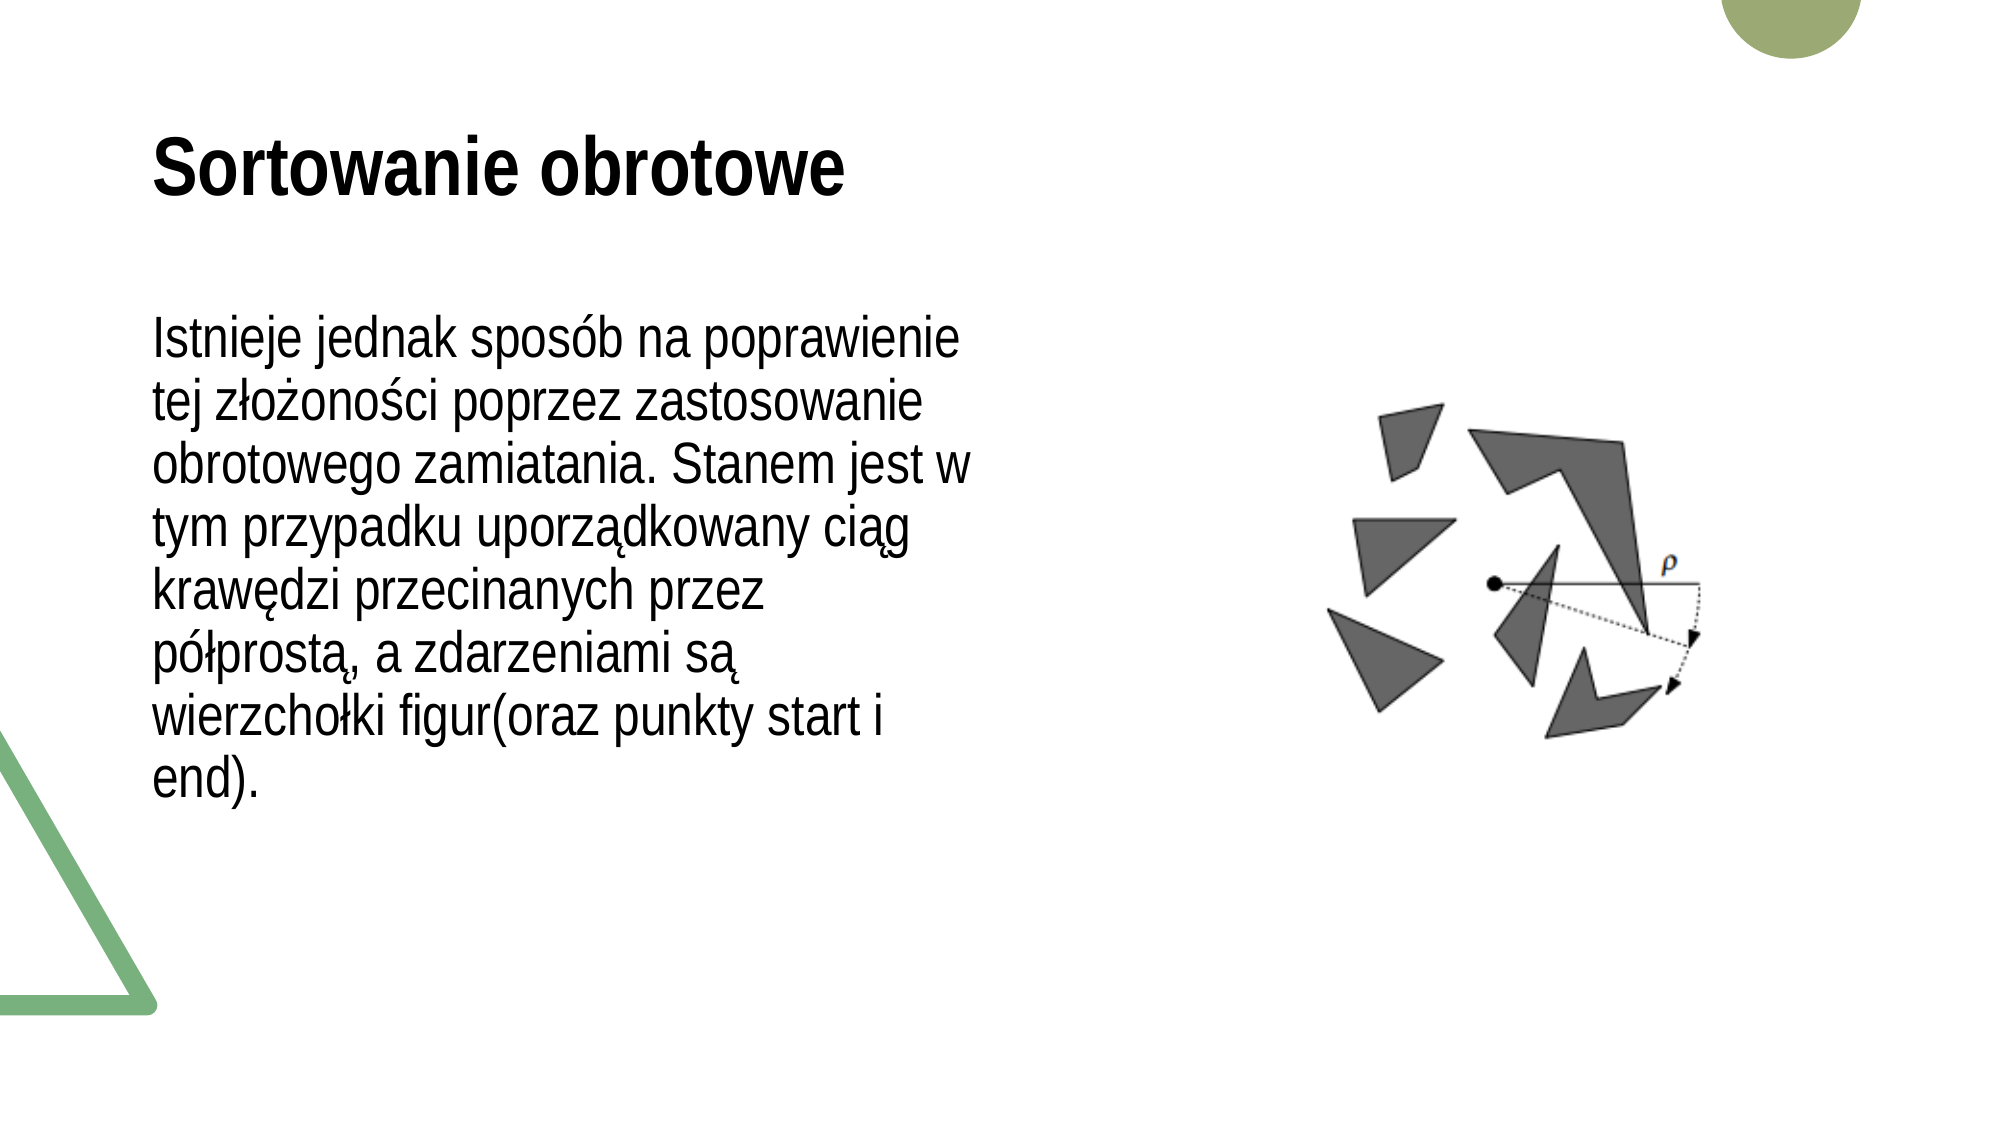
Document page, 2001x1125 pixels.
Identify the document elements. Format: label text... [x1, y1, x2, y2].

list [1251, 322, 1766, 803]
title Sortowanie obrotowe [137, 59, 1863, 278]
list Istnieje jednak sposób na poprawienie tej złożoności poprzez zastosowanie obrotowego zamiatania. Stanem jest w tym przypadku uporządkowany ciąg krawędzi przecinanych przez półprostą, a zdarzeniami są wierzchołki figur(oraz punkty start i end). [137, 299, 988, 1014]
